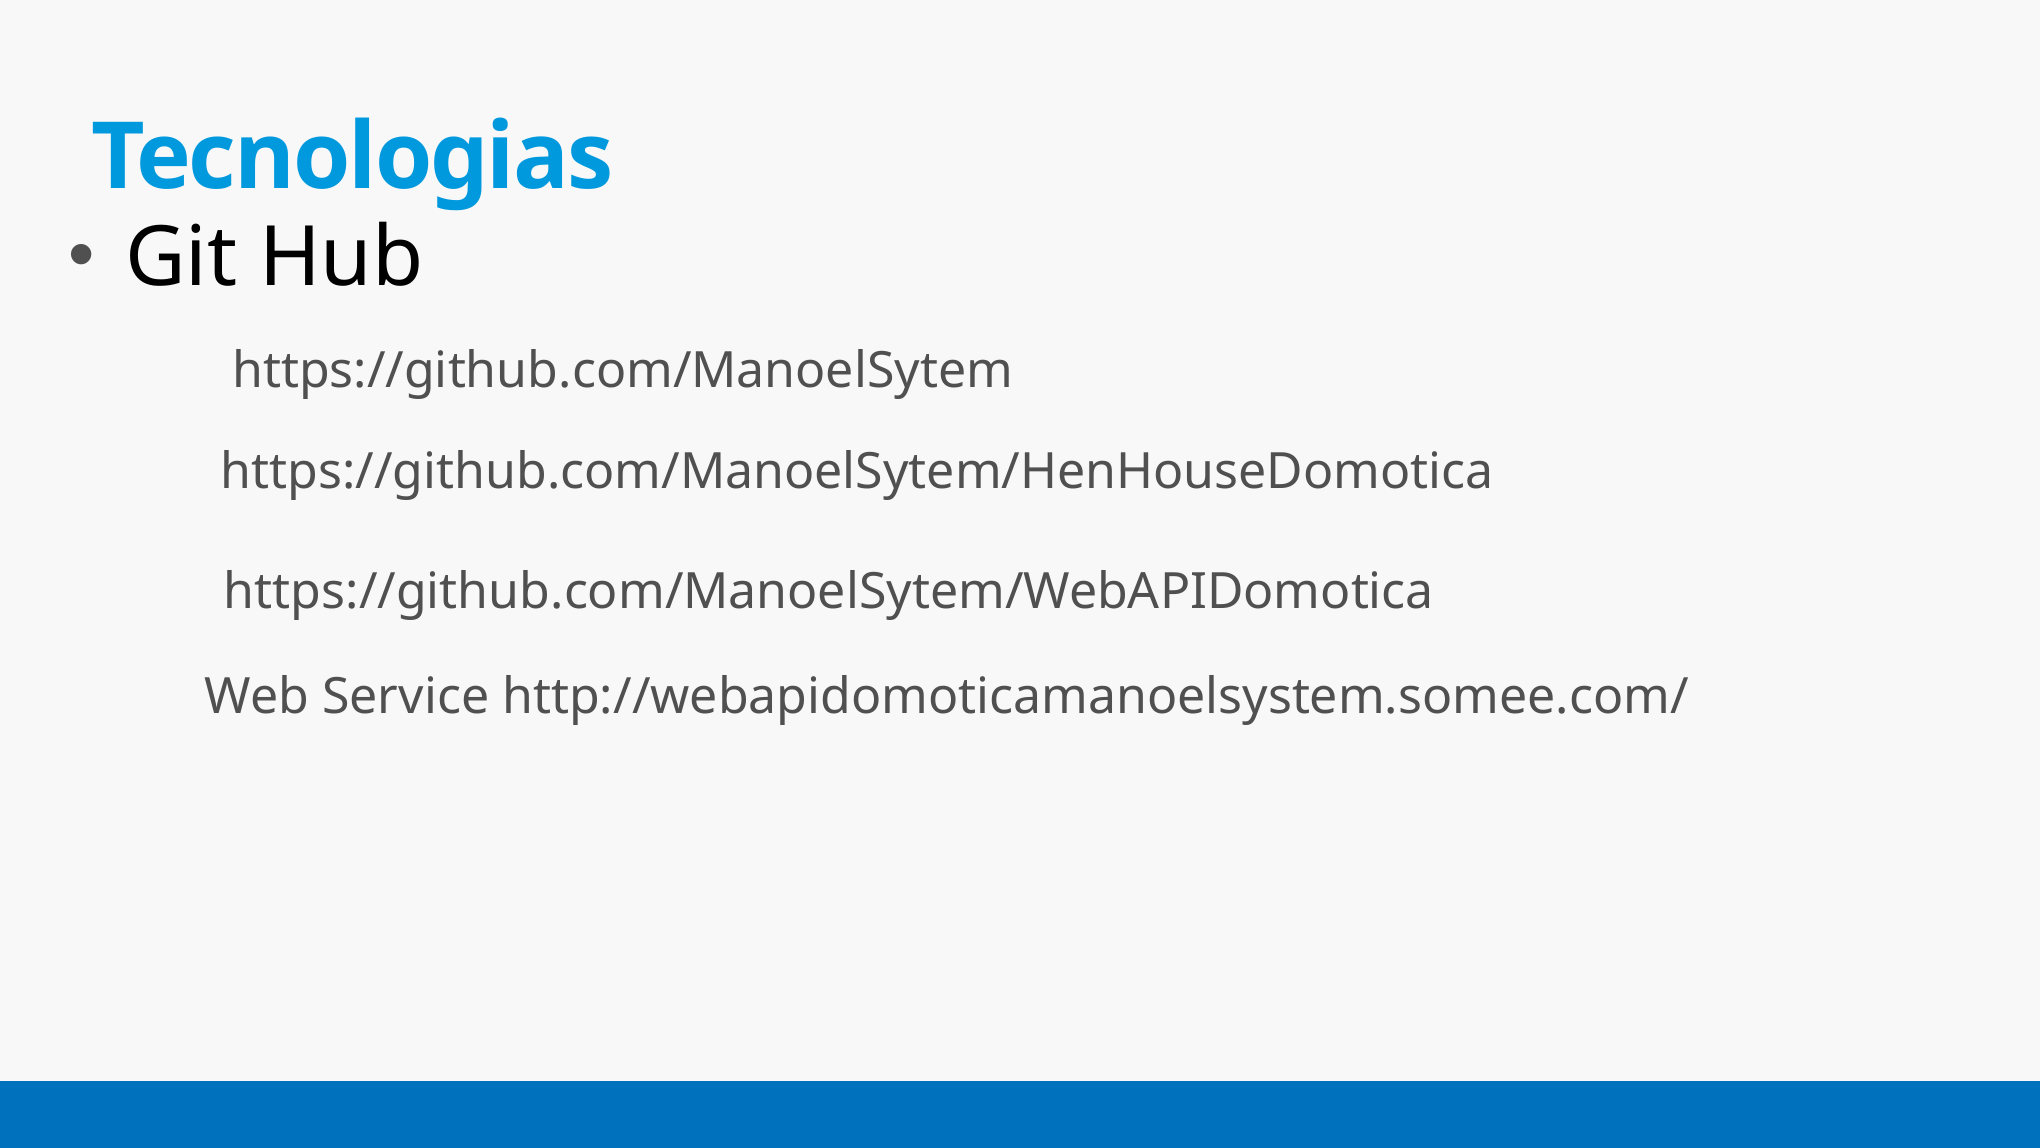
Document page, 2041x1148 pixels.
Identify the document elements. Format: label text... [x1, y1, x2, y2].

list Git Hub [45, 198, 1996, 321]
title Tecnologias [67, 93, 1816, 198]
text_box https://github.com/ManoelSytem [202, 320, 1044, 421]
text_box [0, 1081, 2040, 1148]
text_box https://github.com/ManoelSytem/WebAPIDomotica [193, 541, 1465, 644]
text_box https://github.com/ManoelSytem/HenHouseDomotica [190, 421, 1525, 524]
text_box Web Service http://webapidomoticamanoelsystem.somee.com/ [174, 646, 1720, 748]
